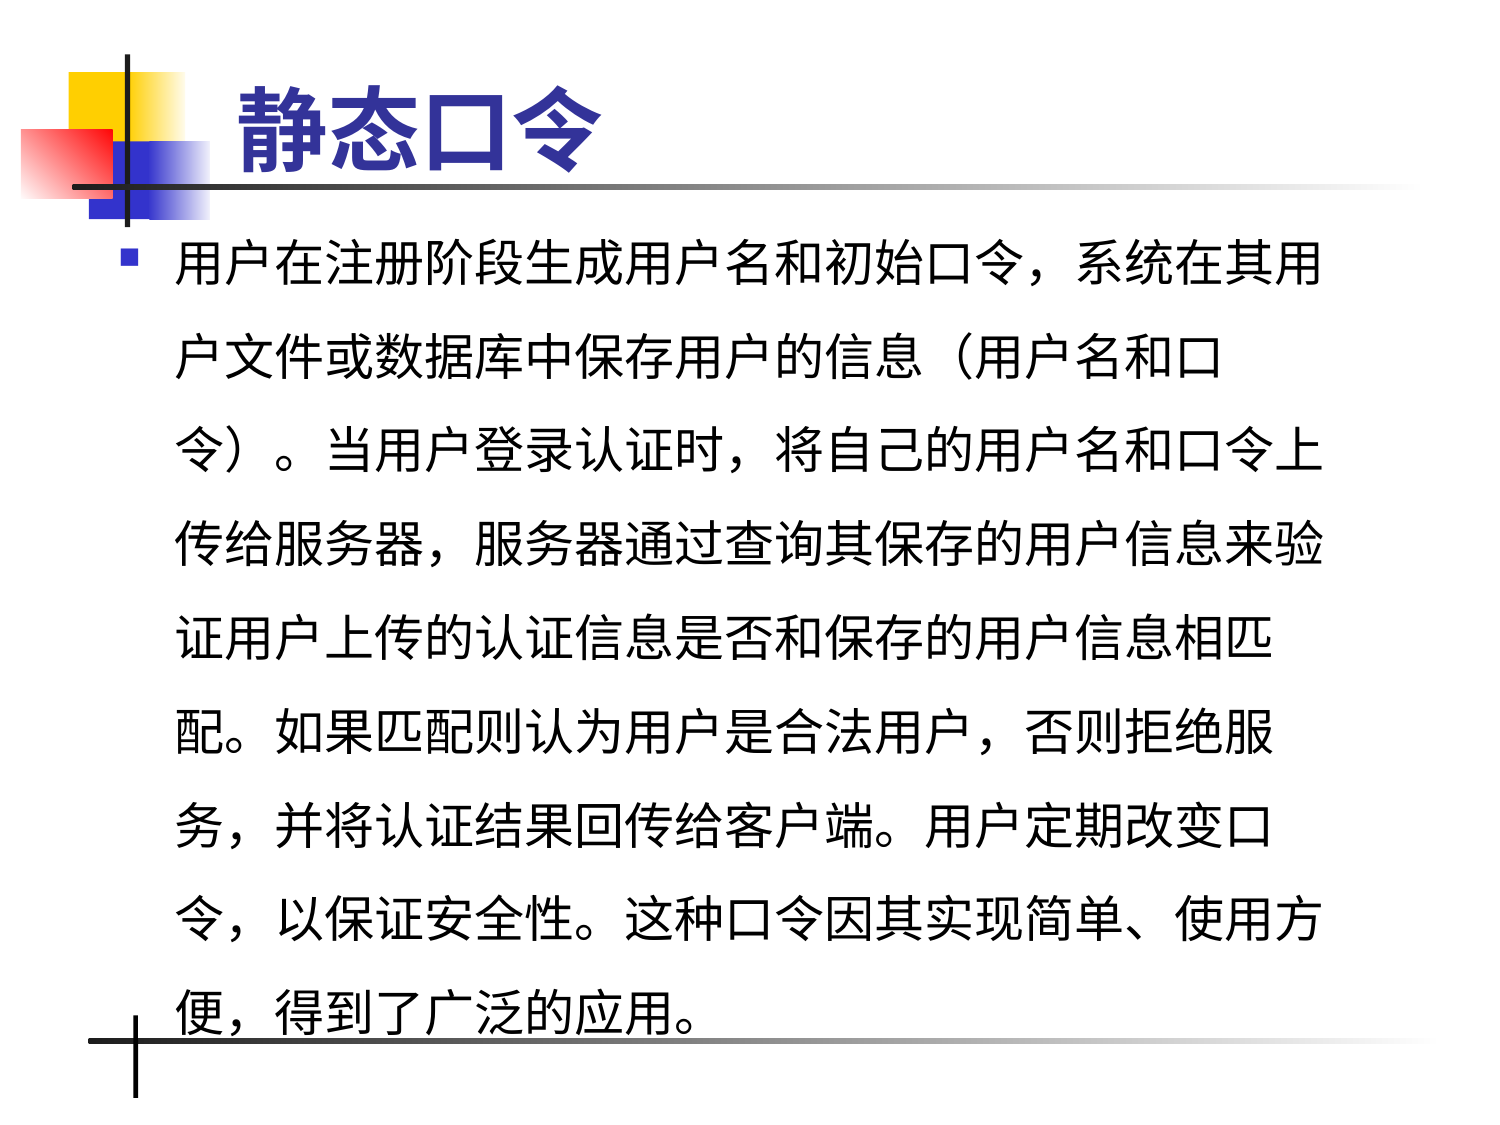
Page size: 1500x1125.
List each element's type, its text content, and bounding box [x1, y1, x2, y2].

list 用户在注册阶段生成用户名和初始口令，系统在其用户文件或数据库中保存用户的信息（用户名和口令）。当用户登录认证时，将自己的用户名和口令上传给服务器，服务器通过查询其保存的用户信息来验证用户上传的认证信息是否和保存的用户信息相匹配。如果匹配则认为用户是合法用户，否则拒绝服务，并将认证结果回传给客户端。用户定期改变口令，以保证安全性。这种口令因其实现简单、使用方便，得到了广泛的应用。 [103, 189, 1379, 1030]
title 静态口令 [221, 32, 1351, 191]
